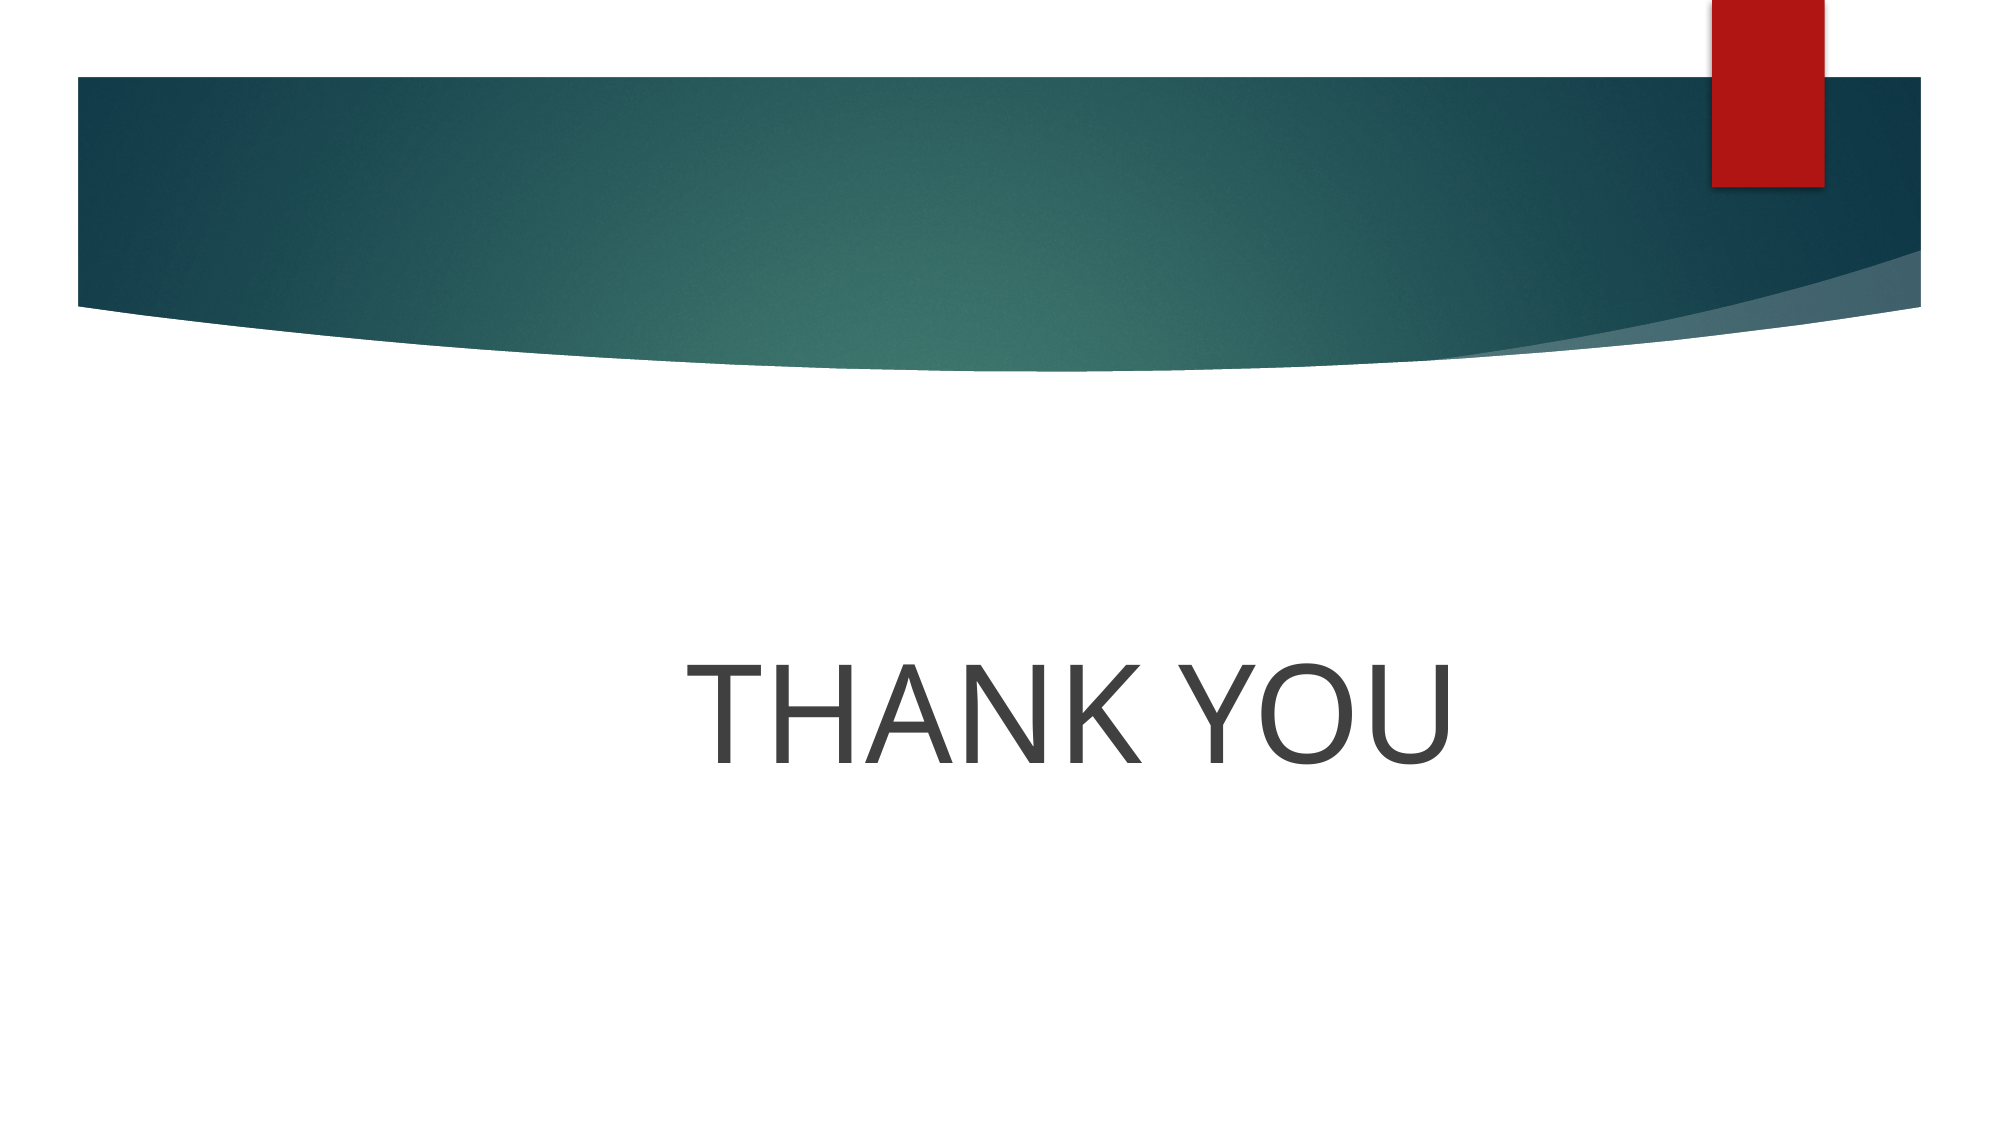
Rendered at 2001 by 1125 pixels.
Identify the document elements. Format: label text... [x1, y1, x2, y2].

list THANK YOU [189, 354, 1638, 924]
